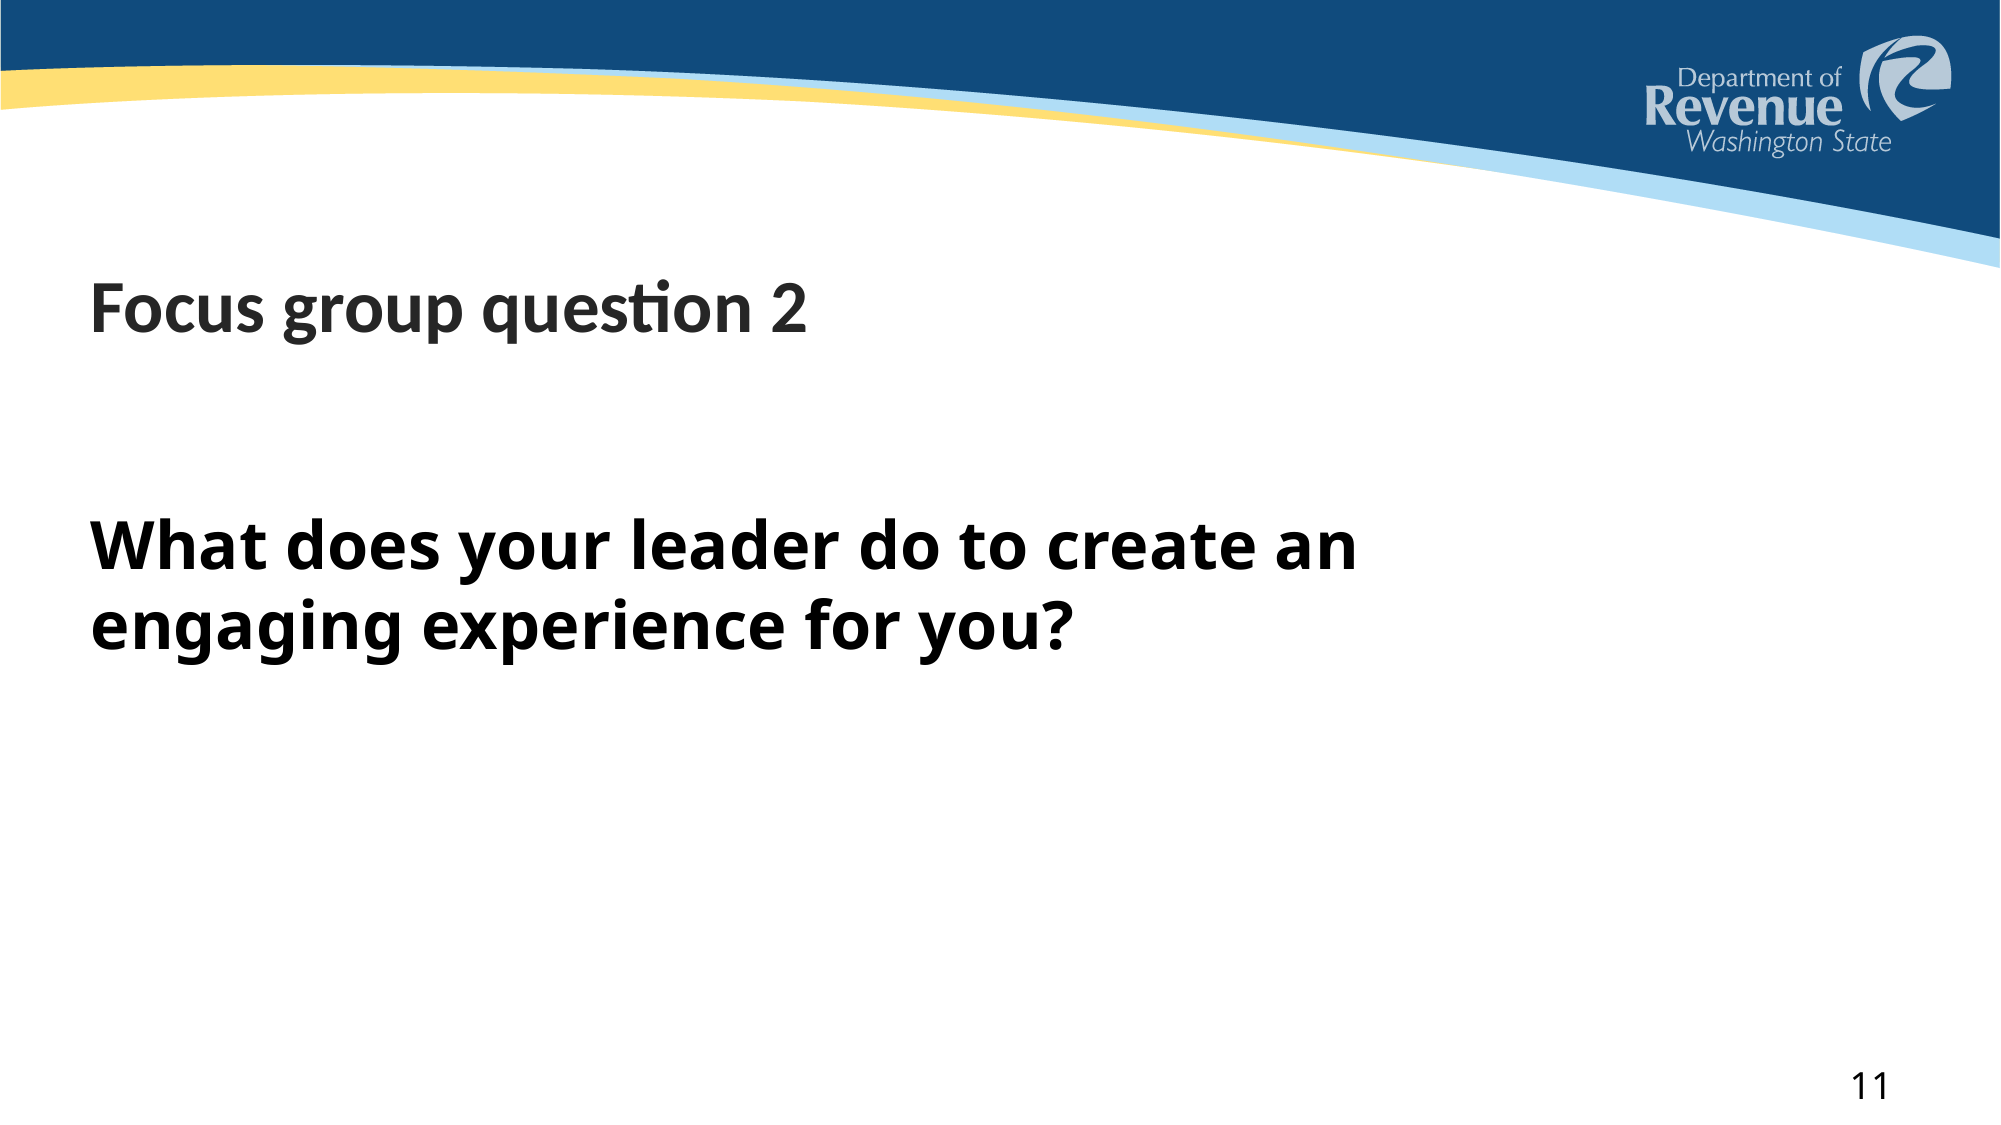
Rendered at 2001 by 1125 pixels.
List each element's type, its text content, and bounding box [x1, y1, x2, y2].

picture [0, 0, 2000, 269]
title Focus group question 2 [75, 249, 1376, 339]
text_box What does your leader do to create an engaging experience for you? [75, 495, 1543, 671]
